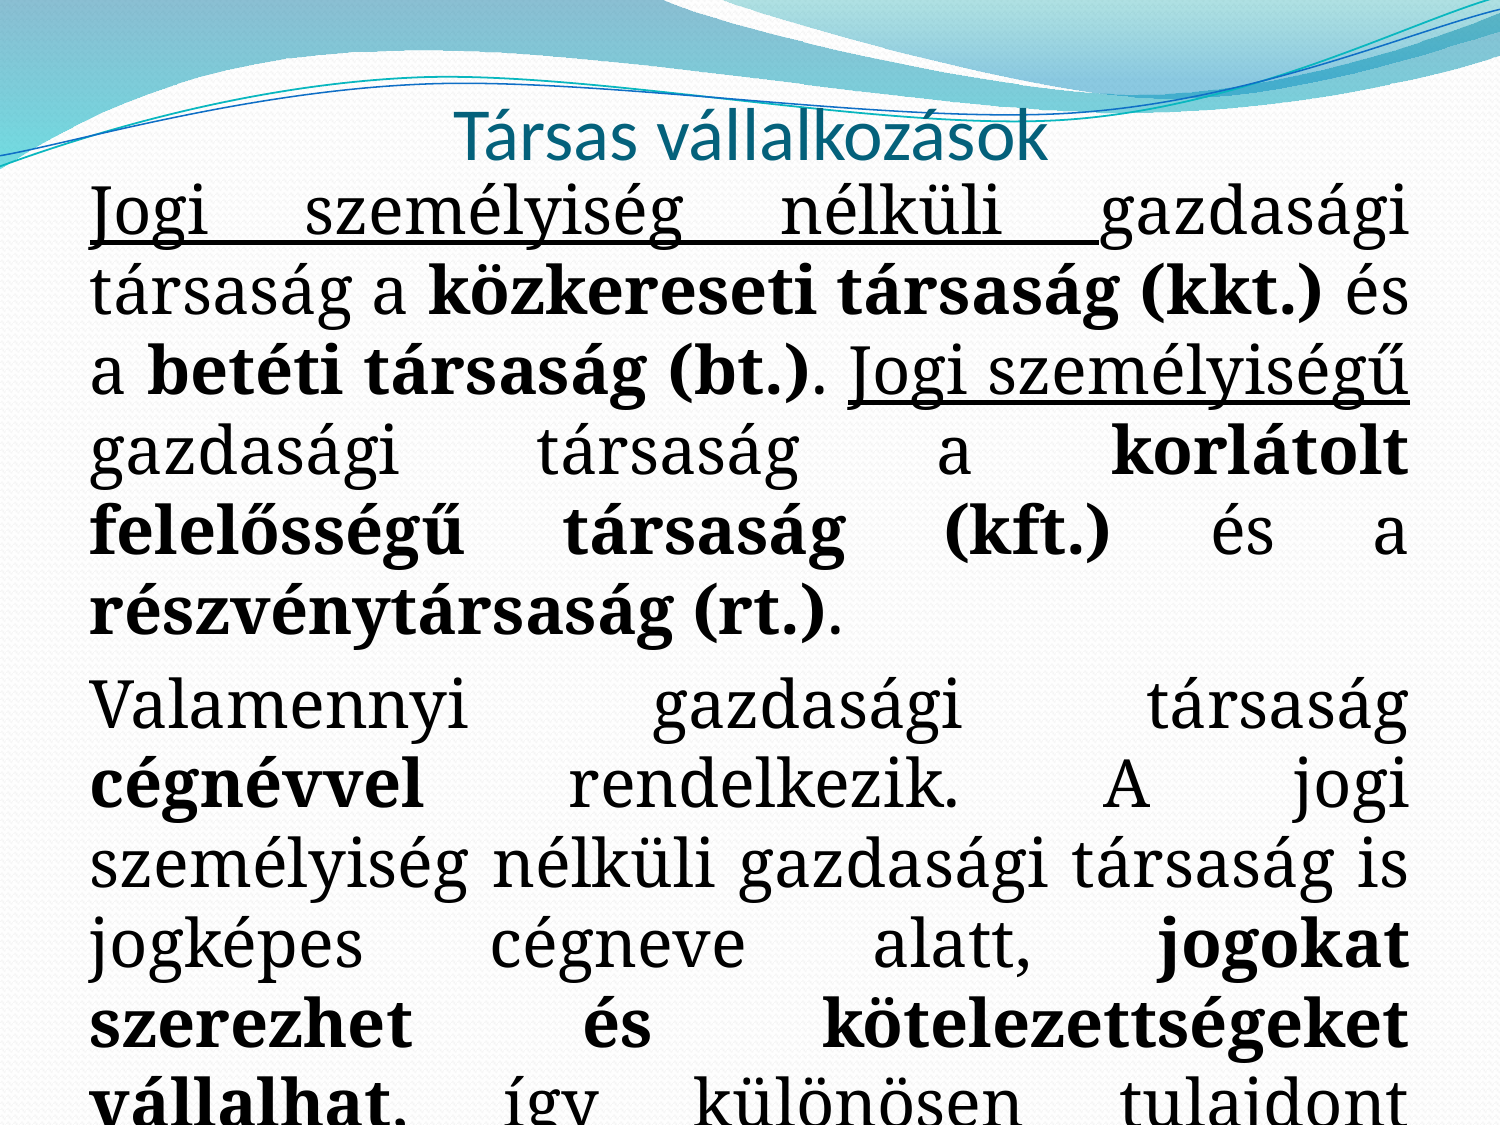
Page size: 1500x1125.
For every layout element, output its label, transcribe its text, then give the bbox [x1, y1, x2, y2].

title Társas vállalkozások [76, 78, 1427, 266]
list Jogi személyiség nélküli gazdasági társaság a közkereseti társaság (kkt.) és a betéti társaság (bt.). Jogi személyiségű gazdasági társaság a korlátolt felelősségű társaság (kft.) és a részvénytársaság (rt.). Valamennyi gazdasági társaság cégnévvel rendelkezik. A jogi személyiség nélküli gazdasági társaság is jogképes cégneve alatt, jogokat szerezhet és kötelezettségeket vállalhat, így különösen tulajdont szerezhet, szerződést köthet, pert indíthat és perelhető. [75, 160, 1425, 1038]
